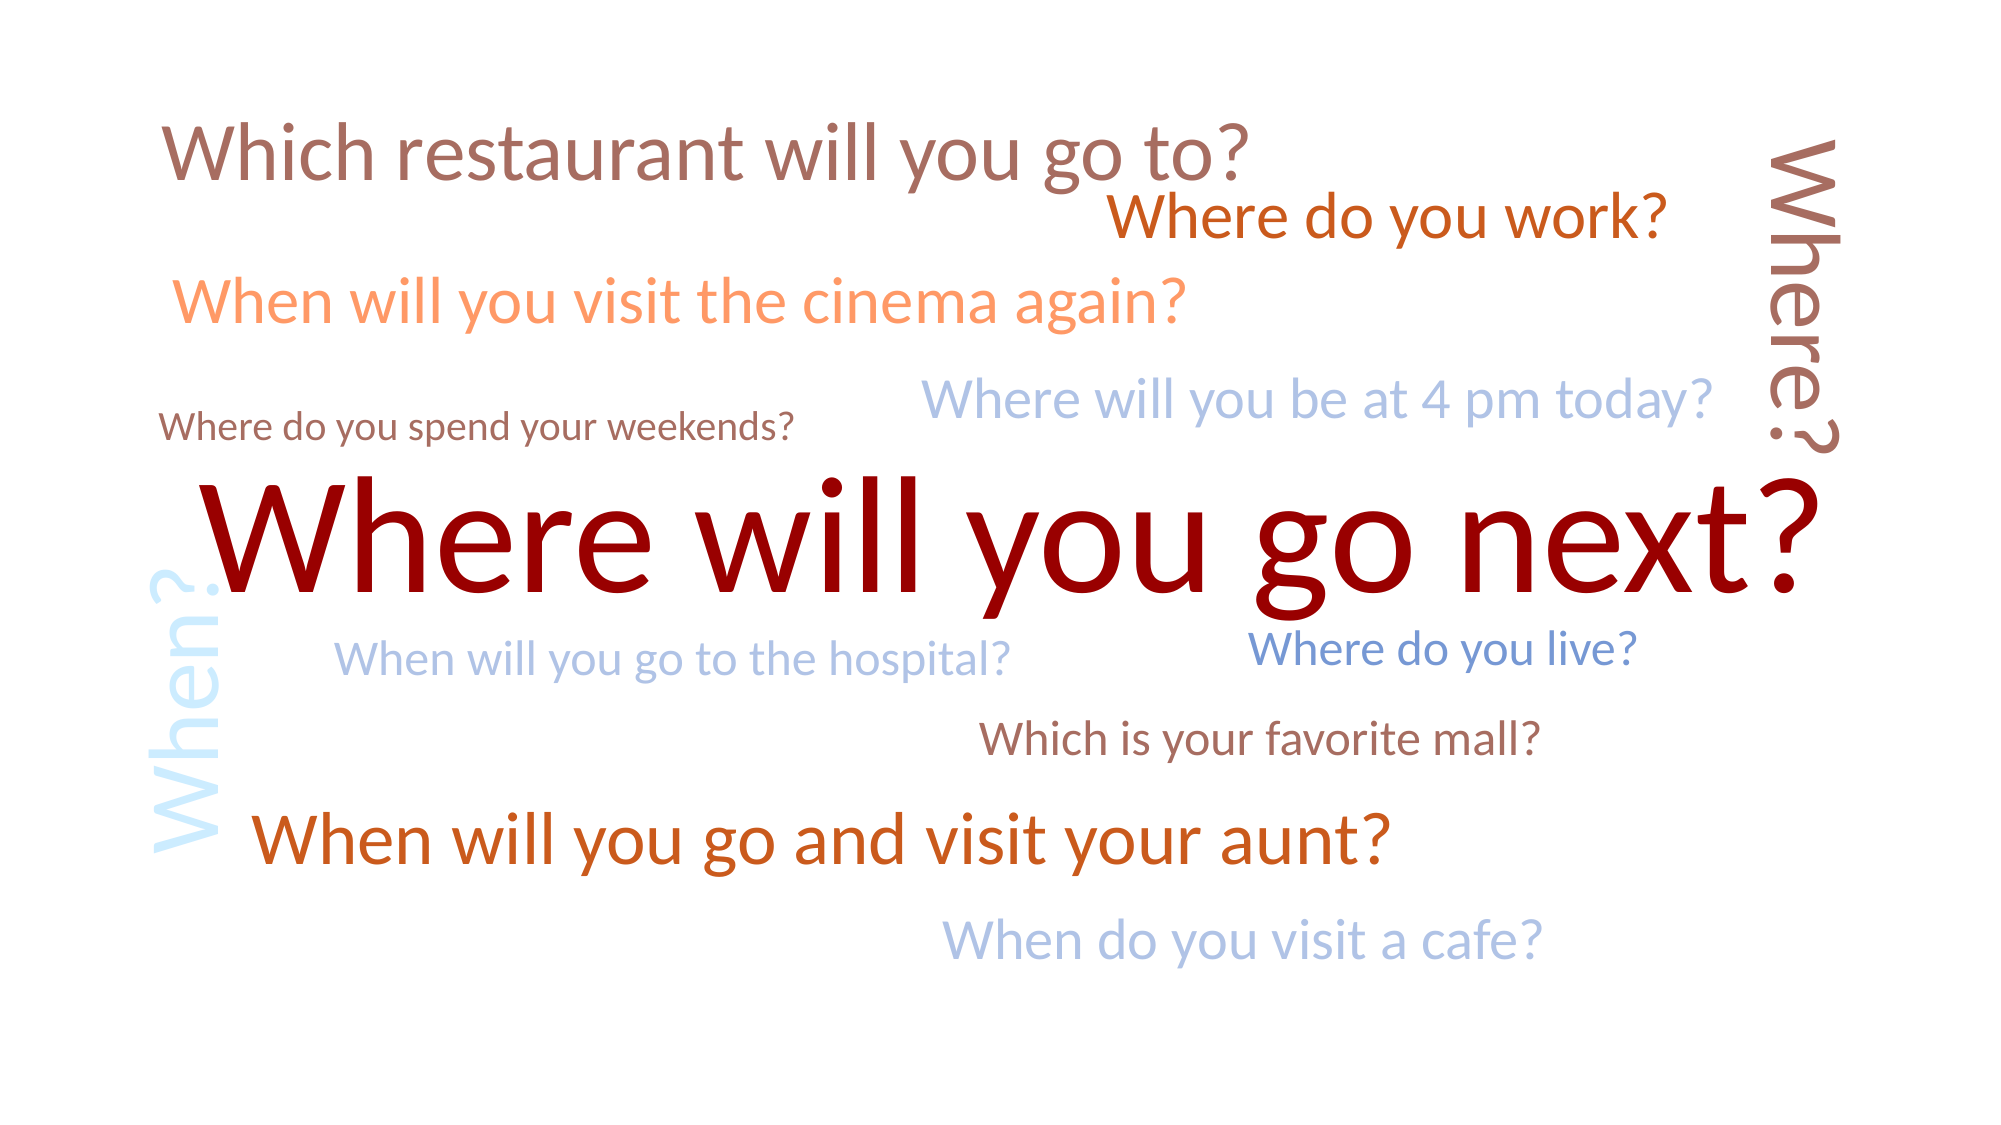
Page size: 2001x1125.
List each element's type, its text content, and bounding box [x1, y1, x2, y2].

text_box Where do you work? [1090, 164, 1687, 260]
text_box When? [103, 555, 256, 864]
text_box Where do you live? [1232, 608, 1655, 684]
text_box Where do you spend your weekends? [143, 391, 812, 457]
text_box Where? [1735, 129, 1887, 470]
text_box When will you go and visit your aunt? [236, 782, 1410, 887]
text_box When will you visit the cinema again? [157, 249, 1206, 344]
text_box When will you go to the hospital? [318, 617, 1028, 693]
text_box Where will you go next? [164, 418, 1864, 634]
text_box Where will you be at 4 pm today? [906, 352, 1731, 438]
text_box Which restaurant will you go to? [141, 90, 1275, 205]
text_box Which is your favorite mall? [963, 697, 1558, 773]
text_box When do you visit a cafe? [927, 893, 1561, 979]
